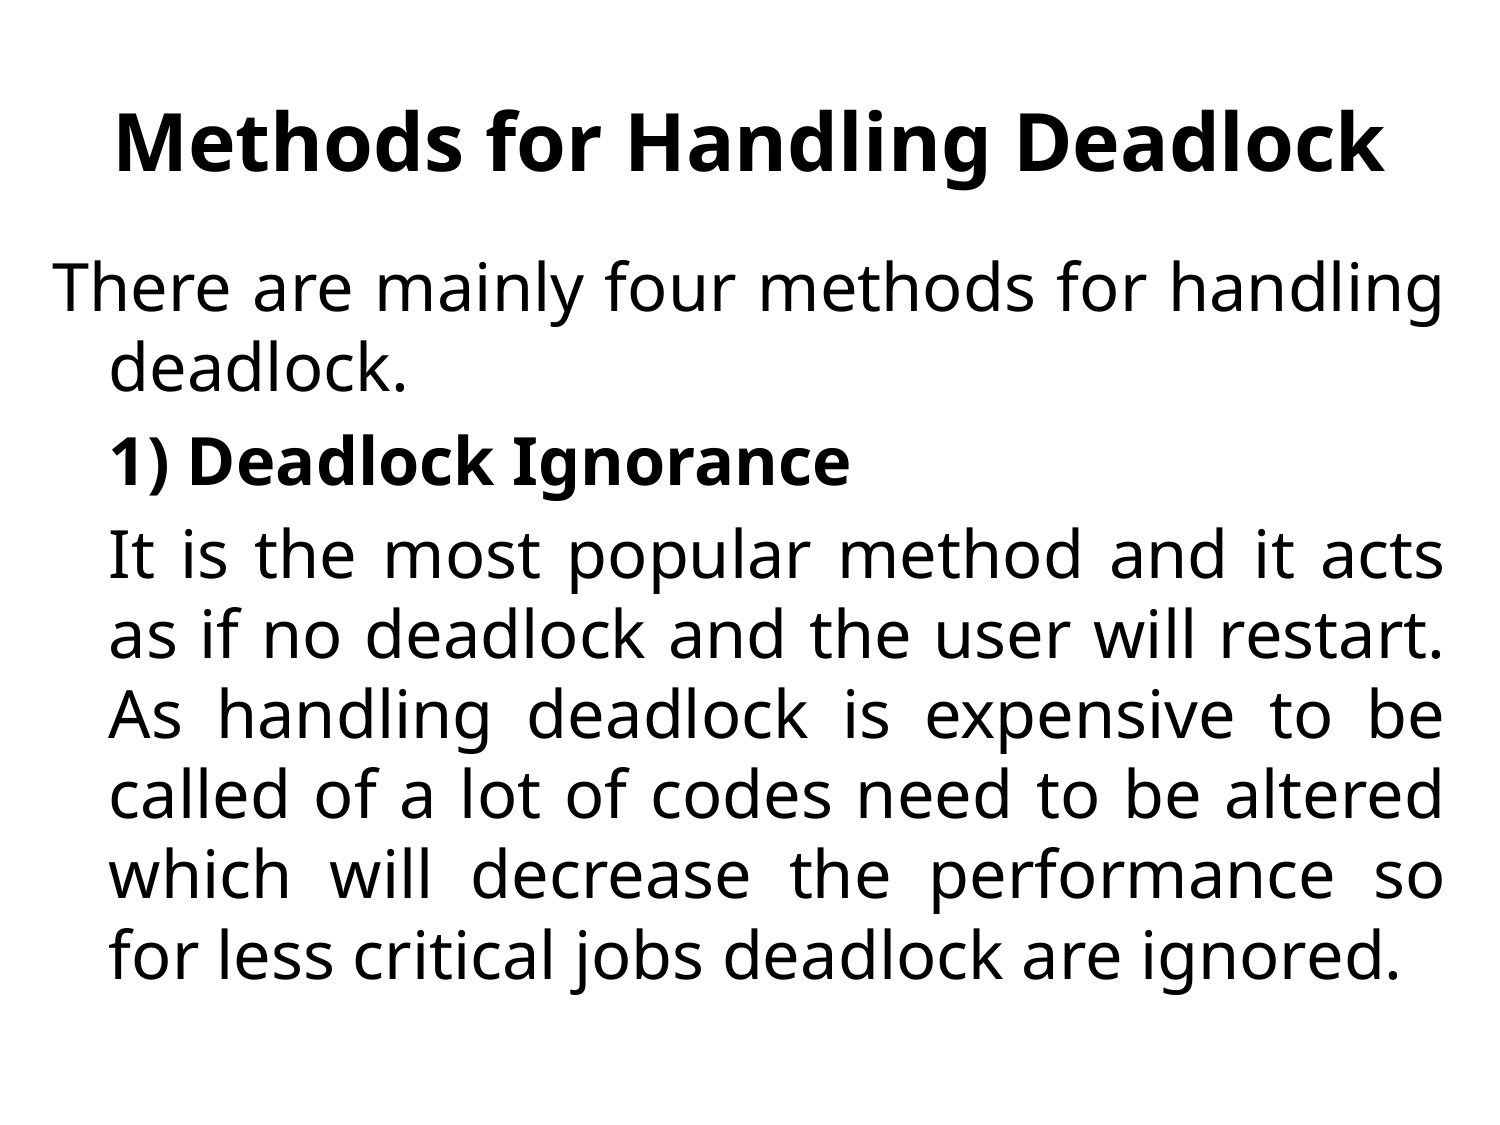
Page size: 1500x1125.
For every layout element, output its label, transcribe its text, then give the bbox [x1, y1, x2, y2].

title Methods for Handling Deadlock [75, 45, 1425, 233]
list There are mainly four methods for handling deadlock. 1) Deadlock Ignorance It is the most popular method and it acts as if no deadlock and the user will restart. As handling deadlock is expensive to be called of a lot of codes need to be altered which will decrease the performance so for less critical jobs deadlock are ignored. [37, 237, 1463, 1088]
